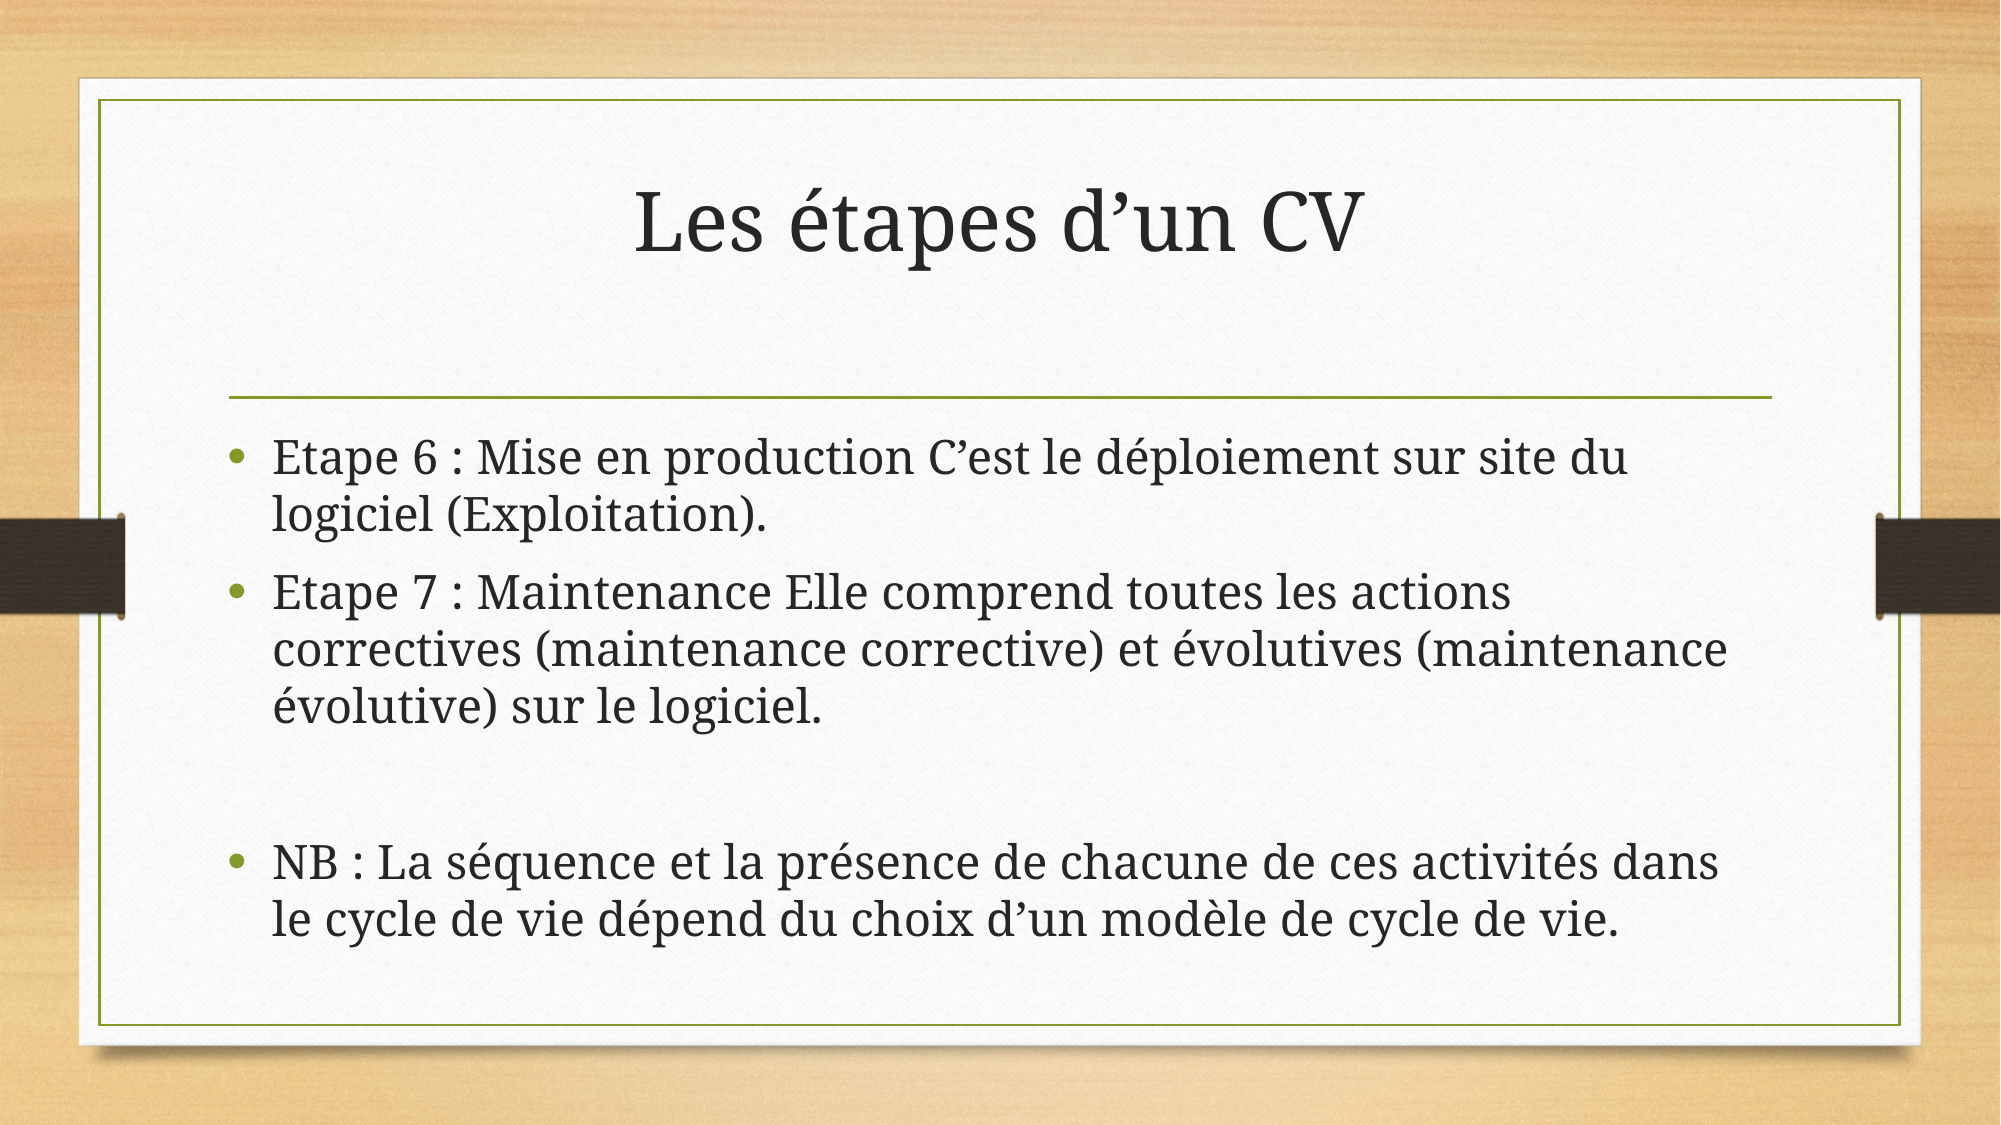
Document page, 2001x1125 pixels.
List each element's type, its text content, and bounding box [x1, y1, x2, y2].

list Etape 6 : Mise en production C’est le déploiement sur site du logiciel (Exploitation). Etape 7 : Maintenance Elle comprend toutes les actions correctives (maintenance corrective) et évolutives (maintenance évolutive) sur le logiciel. NB : La séquence et la présence de chacune de ces activités dans le cycle de vie dépend du choix d’un modèle de cycle de vie. [212, 419, 1788, 964]
title Les étapes d’un CV [212, 161, 1788, 375]
picture [0, 0, 2001, 1125]
